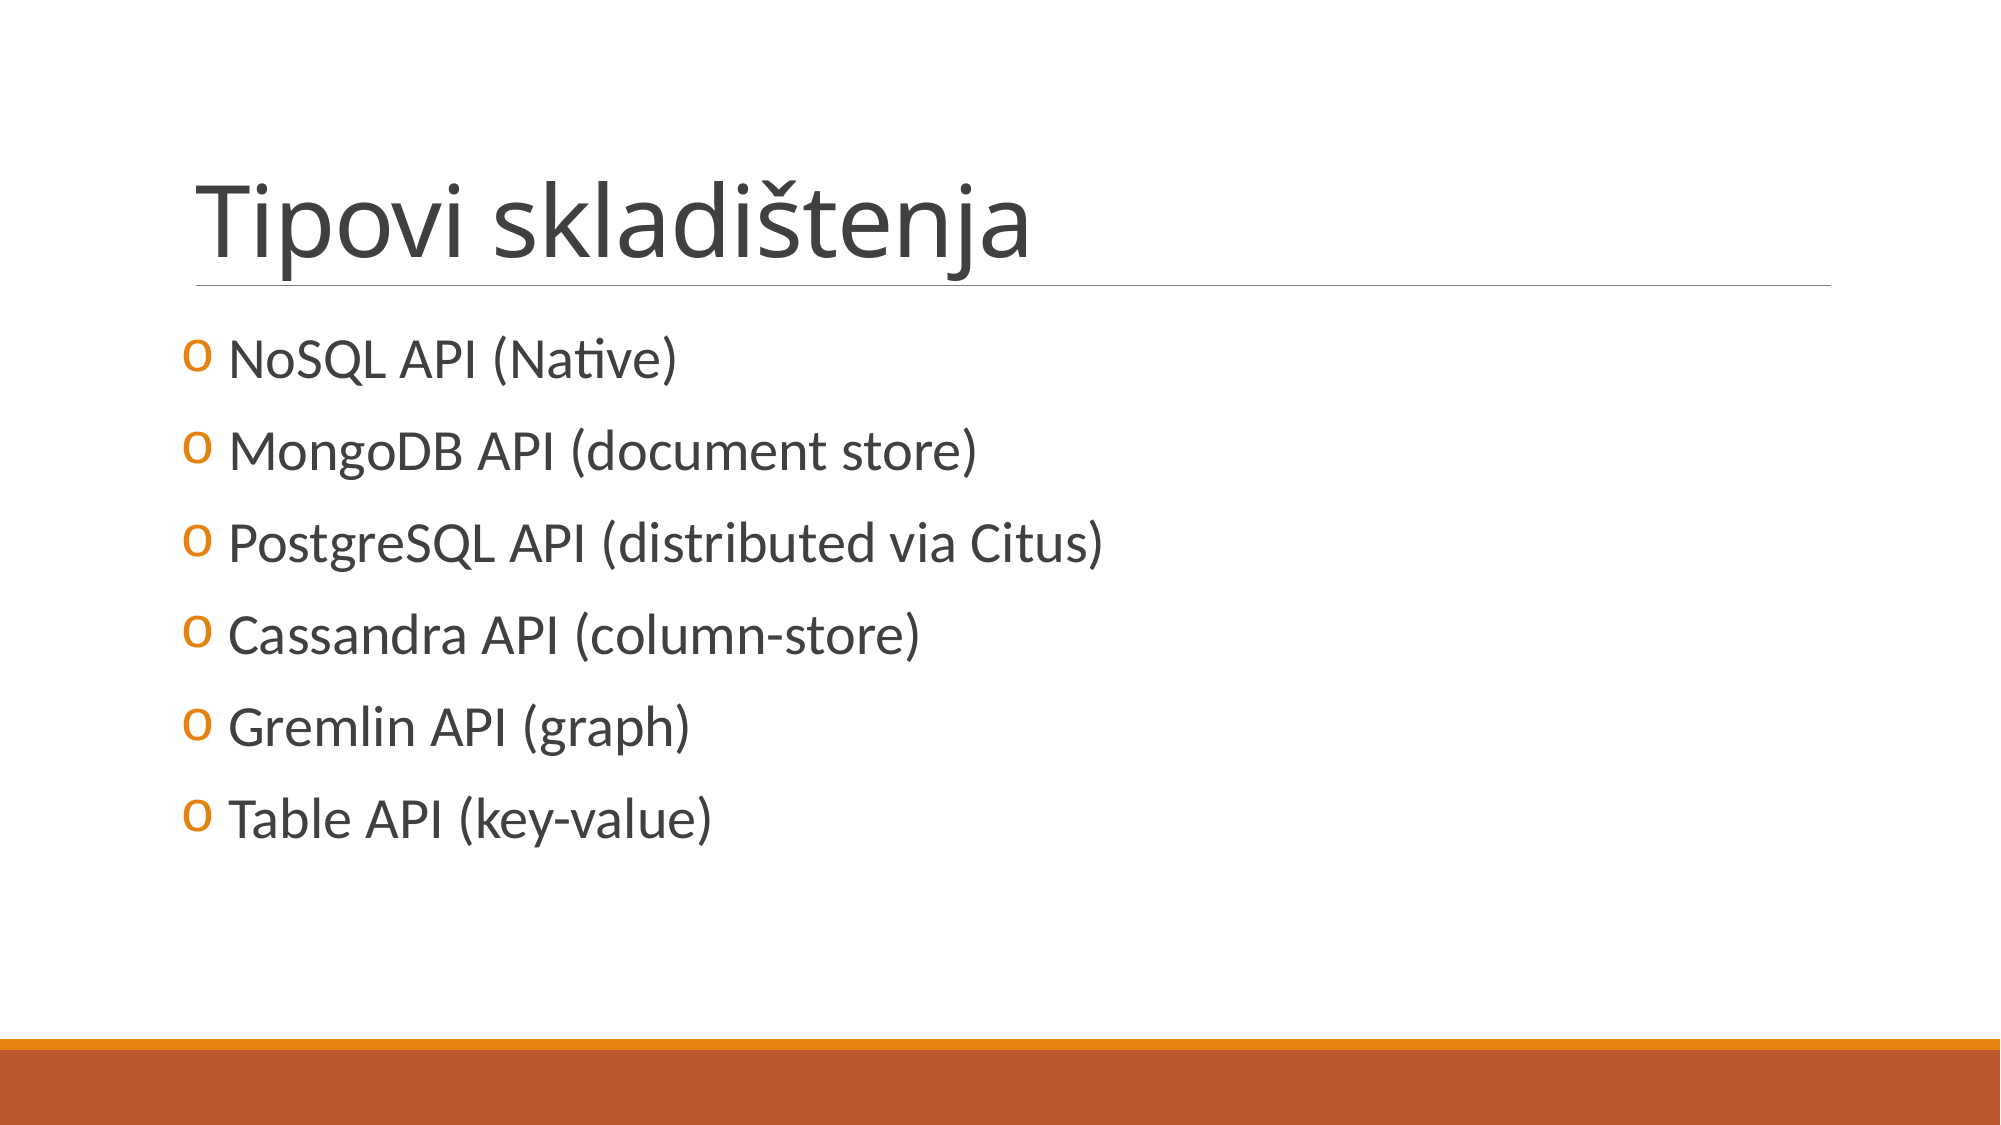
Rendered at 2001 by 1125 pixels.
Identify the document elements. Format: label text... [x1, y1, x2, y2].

text_box NoSQL API (Native) MongoDB API (document store) PostgreSQL API (distributed via Citus) Cassandra API (column-store) Gremlin API (graph) Table API (key-value) [180, 321, 1232, 982]
title Tipovi skladištenja [180, 47, 1830, 285]
